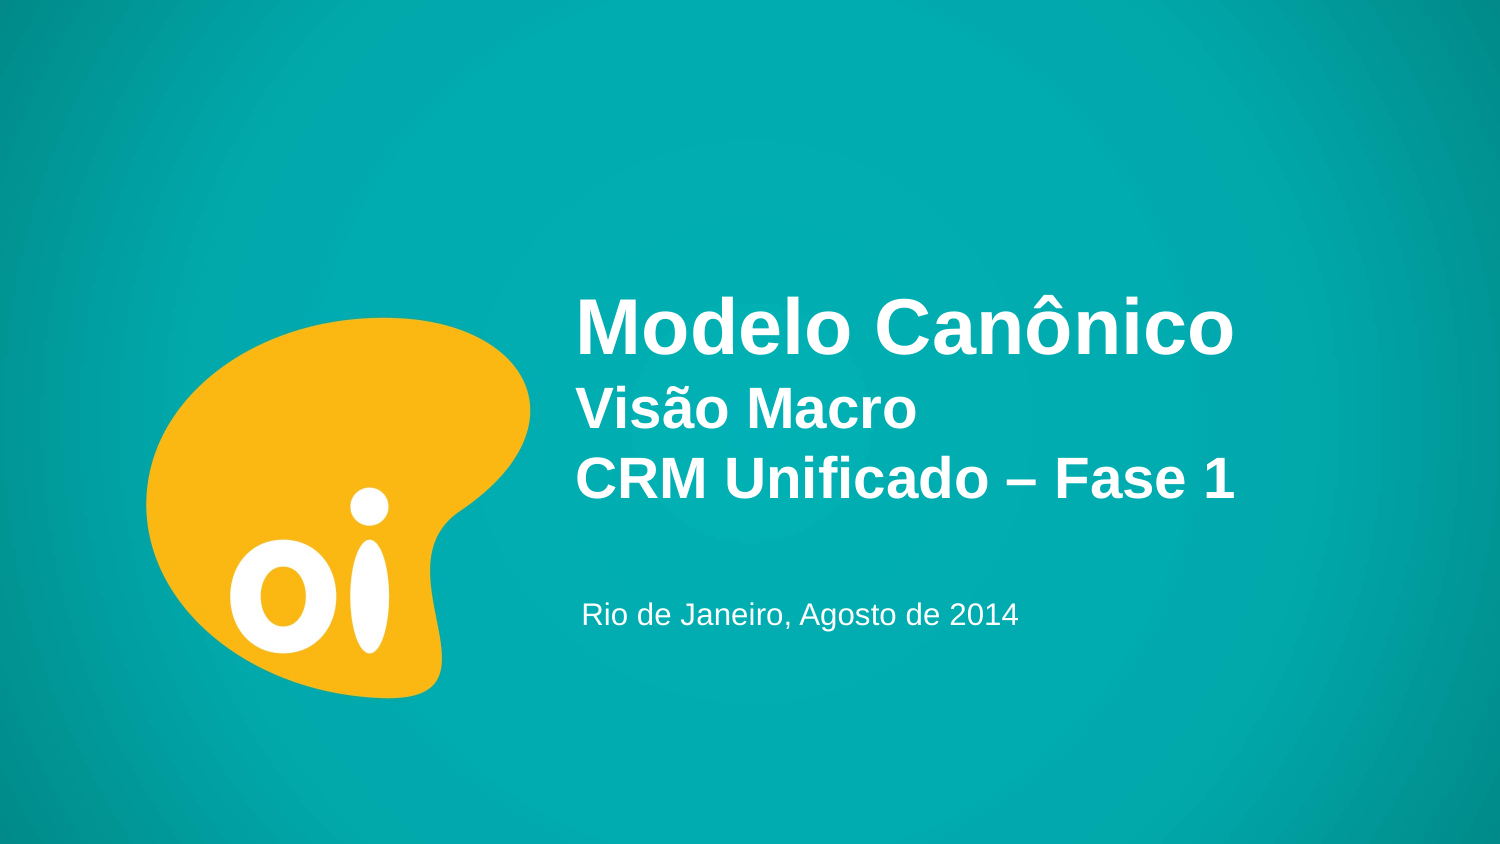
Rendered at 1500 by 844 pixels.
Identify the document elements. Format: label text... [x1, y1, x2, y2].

picture [0, 0, 1500, 844]
text_box Modelo Canônico Visão Macro CRM Unificado – Fase 1 [561, 268, 1400, 518]
text_box Rio de Janeiro, Agosto de 2014 [566, 587, 1382, 677]
